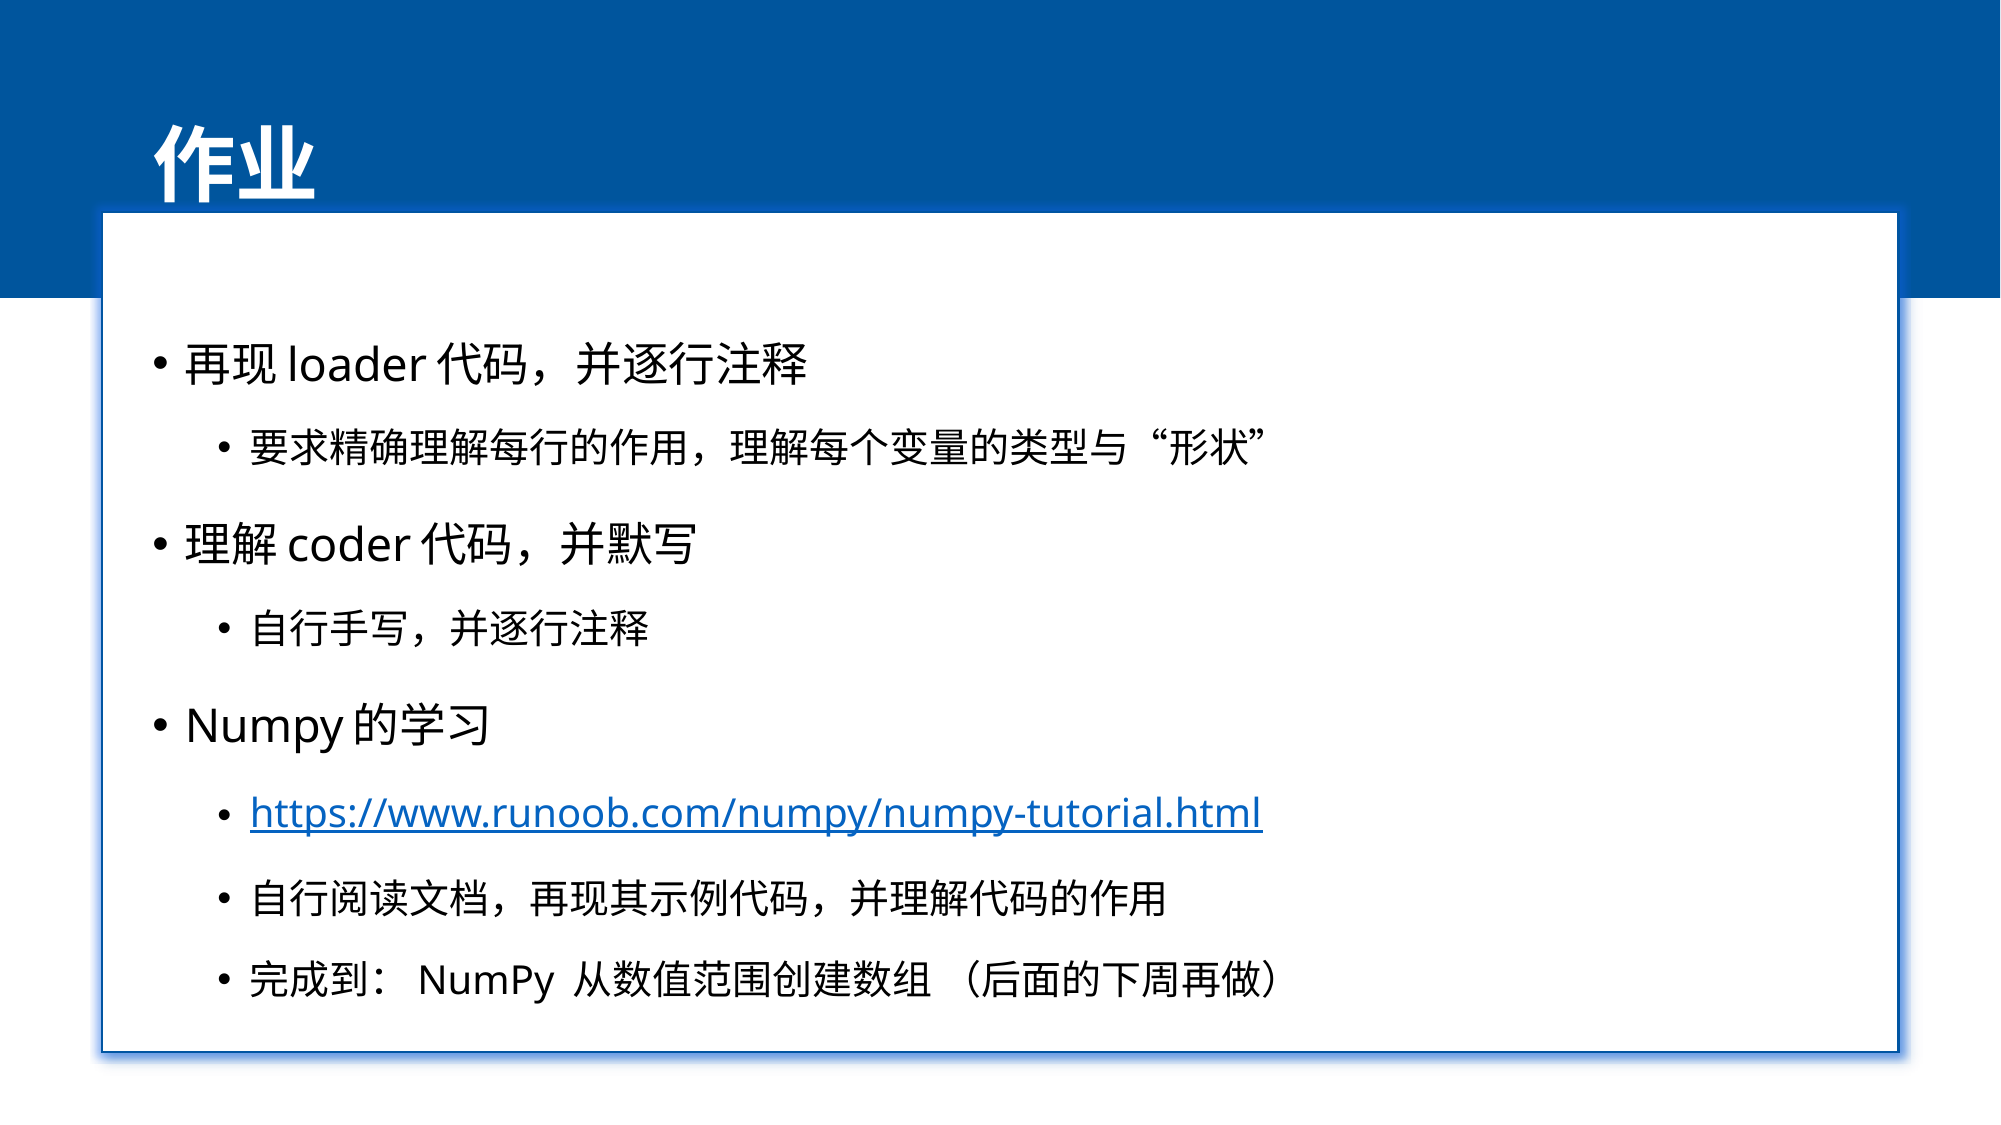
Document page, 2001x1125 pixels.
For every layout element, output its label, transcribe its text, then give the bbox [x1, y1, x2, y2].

list 再现loader代码，并逐行注释 要求精确理解每行的作用，理解每个变量的类型与“形状” 理解coder代码，并默写 自行手写，并逐行注释 Numpy的学习 https://www.runoob.com/numpy/numpy-tutorial.html 自行阅读文档，再现其示例代码，并理解代码的作用 完成到：NumPy 从数值范围创建数组 （后面的下周再做） [137, 299, 1863, 1014]
title 作业 [137, 59, 1863, 278]
